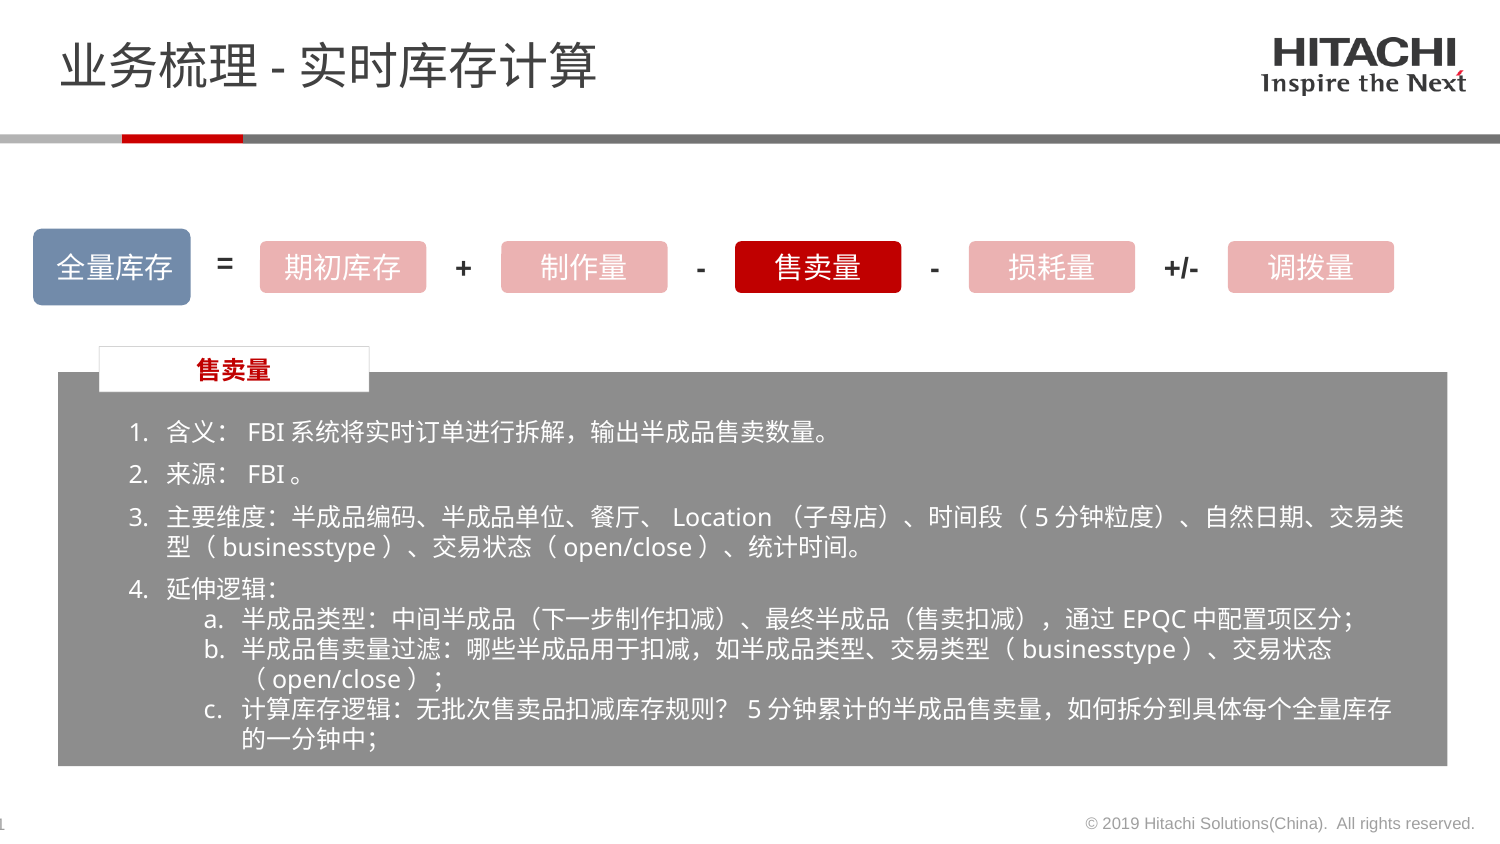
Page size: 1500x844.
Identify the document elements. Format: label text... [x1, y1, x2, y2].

text_box + [440, 241, 487, 292]
title 业务梳理-实时库存计算 [43, 8, 1200, 129]
text_box - [915, 241, 955, 292]
text_box [30, 226, 193, 308]
text_box 含义：FBI系统将实时订单进行拆解，输出半成品售卖数量。 来源：FBI。 主要维度：半成品编码、半成品单位、餐厅、Location（子母店）、时间段（5分钟粒度）、自然日期、交易类型（businesstype）、交易状态（open/close）、统计时间。 延伸逻辑： 半成品类型：中间半成品（下一步制作扣减）、最终半成品（售卖扣减），通过EPQC中配置项区分； 半成品售卖量过滤：哪些半成品用于扣减，如半成品类型、交易类型（businesstype）、交易状态（open/close）； 计算库存逻辑：无批次售卖品扣减库存规则？5分钟累计的半成品售卖量，如何拆分到具体每个全量库存的一分钟中； [113, 408, 1423, 761]
text_box 售卖量 [97, 344, 371, 394]
picture [1261, 37, 1466, 96]
text_box +/- [1149, 241, 1214, 292]
text_box 期初库存 [257, 239, 429, 296]
text_box = [201, 236, 249, 287]
text_box 制作量 [499, 239, 670, 296]
text_box 售卖量 [732, 239, 904, 296]
text_box 损耗量 [966, 239, 1138, 296]
text_box - [681, 241, 721, 292]
text_box 全量库存 [38, 235, 193, 299]
text_box [56, 370, 1449, 768]
text_box 调拨量 [1225, 239, 1397, 296]
